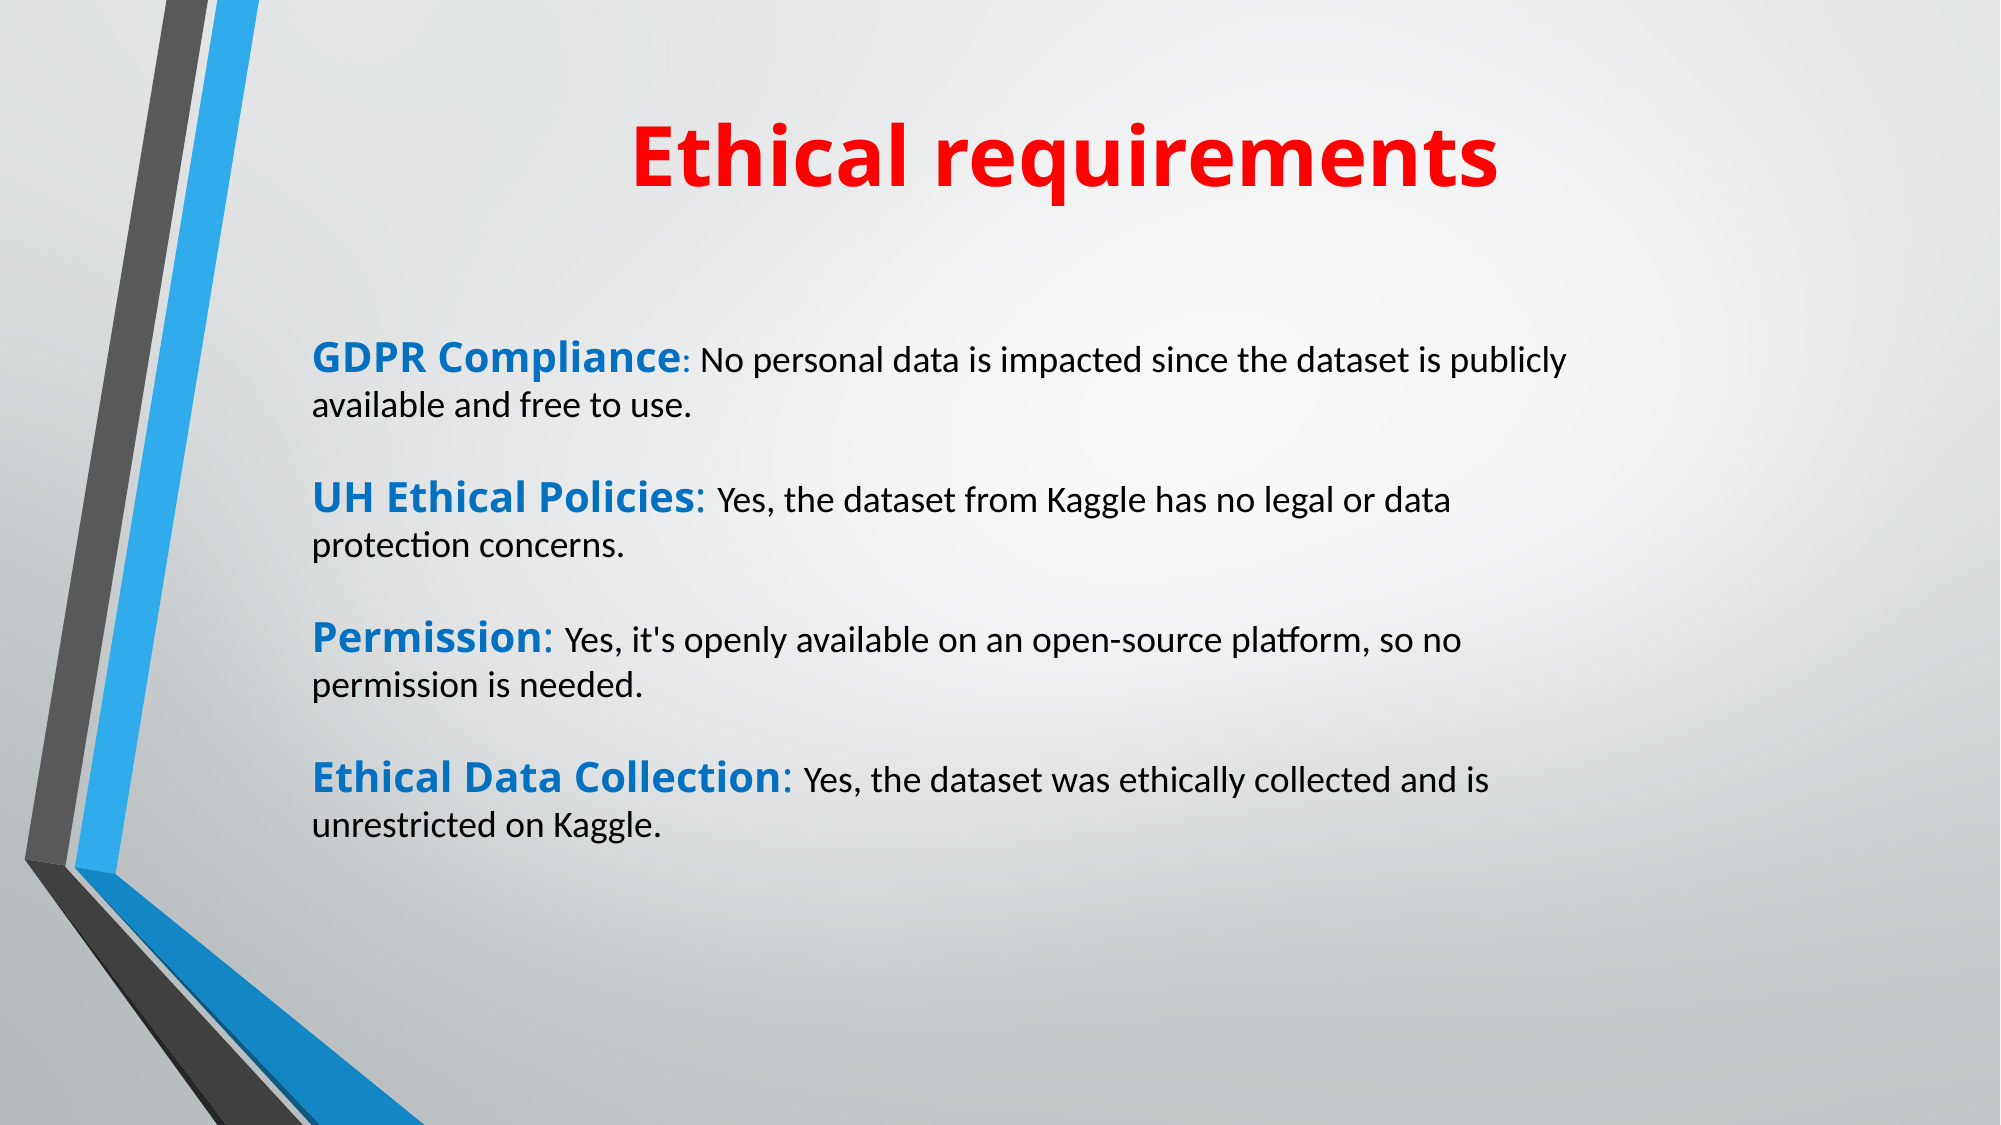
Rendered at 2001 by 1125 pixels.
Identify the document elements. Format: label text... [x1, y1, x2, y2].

title Ethical requirements [243, 27, 1887, 280]
list GDPR Compliance: No personal data is impacted since the dataset is publicly available and free to use. UH Ethical Policies: Yes, the dataset from Kaggle has no legal or data protection concerns. Permission: Yes, it's openly available on an open-source platform, so no permission is needed. Ethical Data Collection: Yes, the dataset was ethically collected and is unrestricted on Kaggle. [296, 261, 1597, 915]
